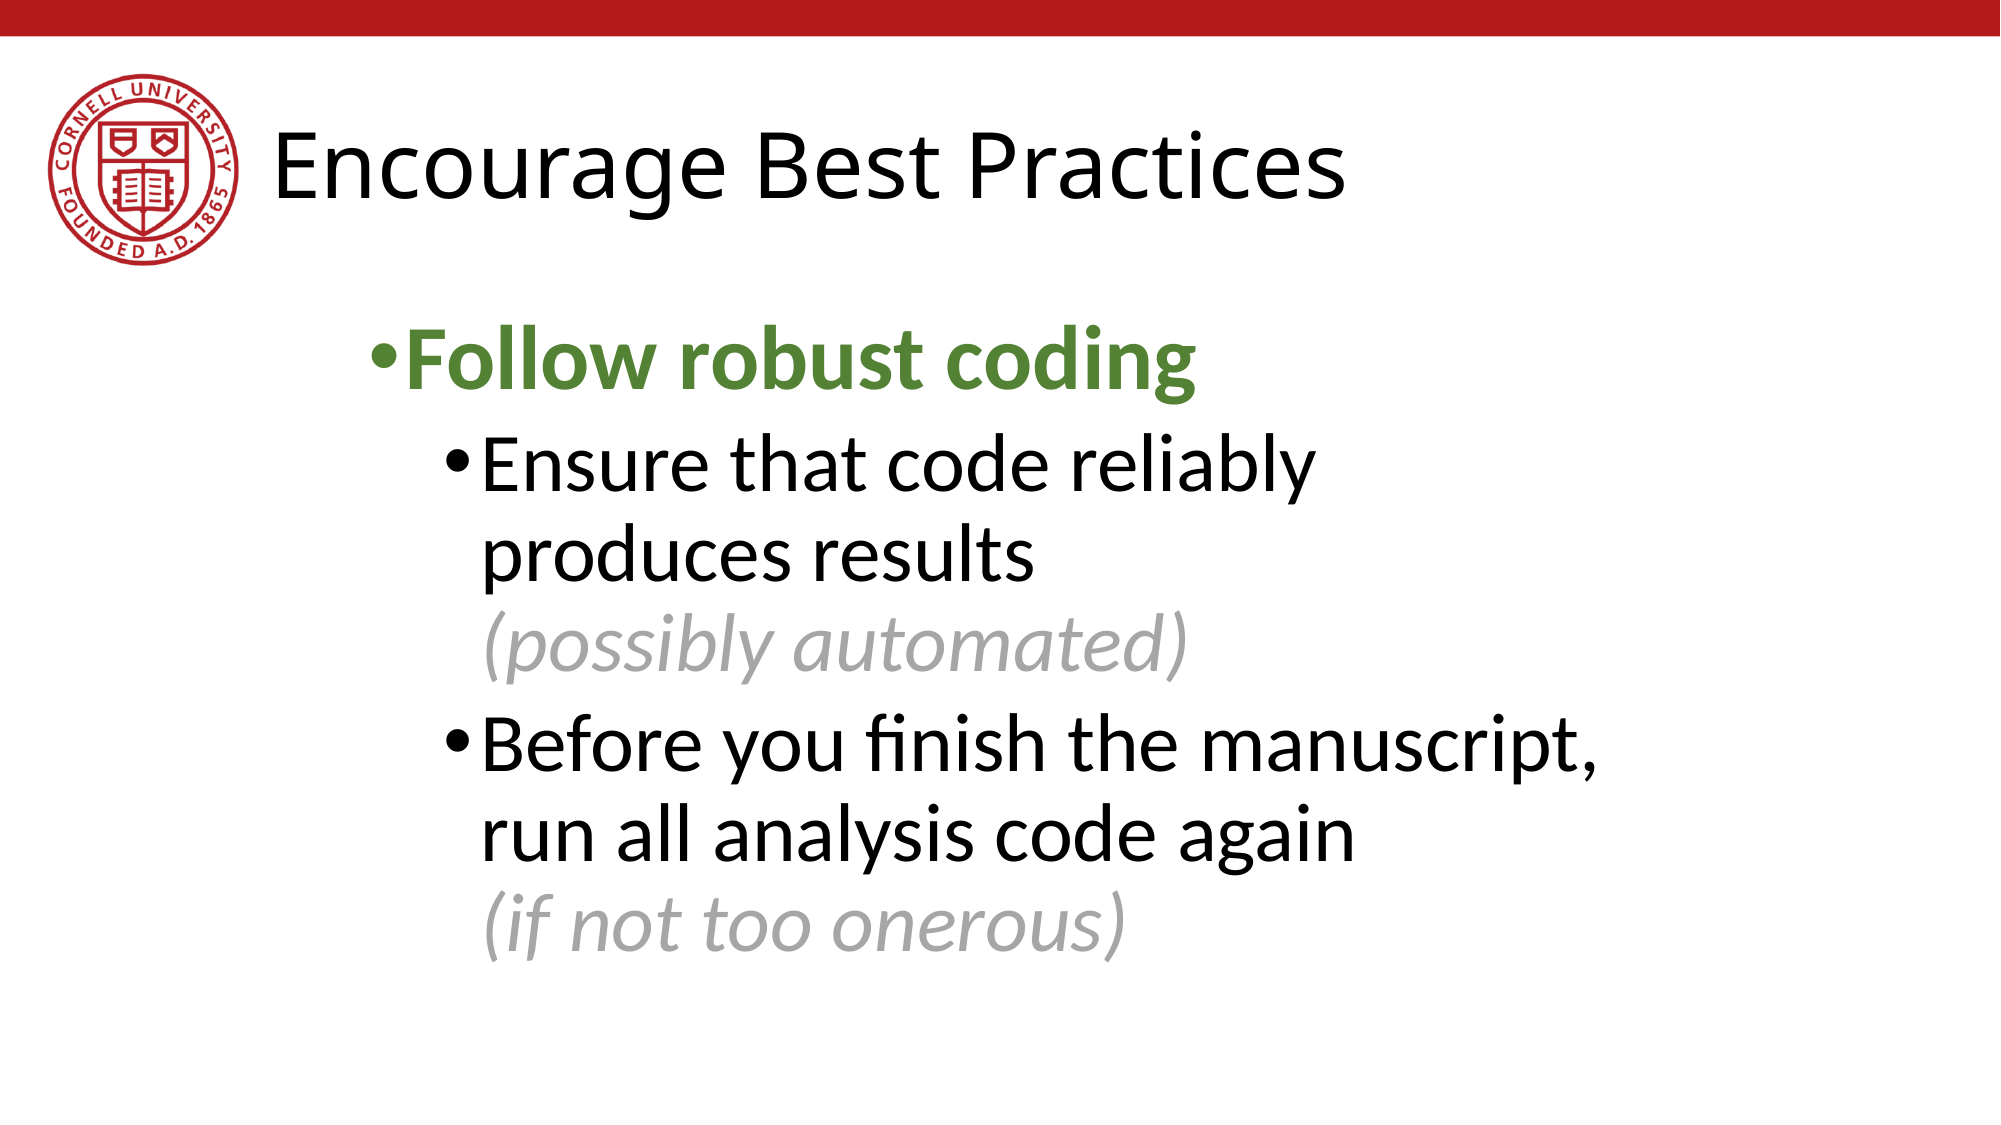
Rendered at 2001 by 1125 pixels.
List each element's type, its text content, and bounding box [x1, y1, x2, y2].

picture [39, 65, 255, 274]
title Encourage Best Practices [255, 59, 1860, 278]
list Follow robust coding Ensure that code reliably produces results (possibly automated) Before you finish the manuscript, run all analysis code again (if not too onerous) [353, 303, 1647, 1017]
